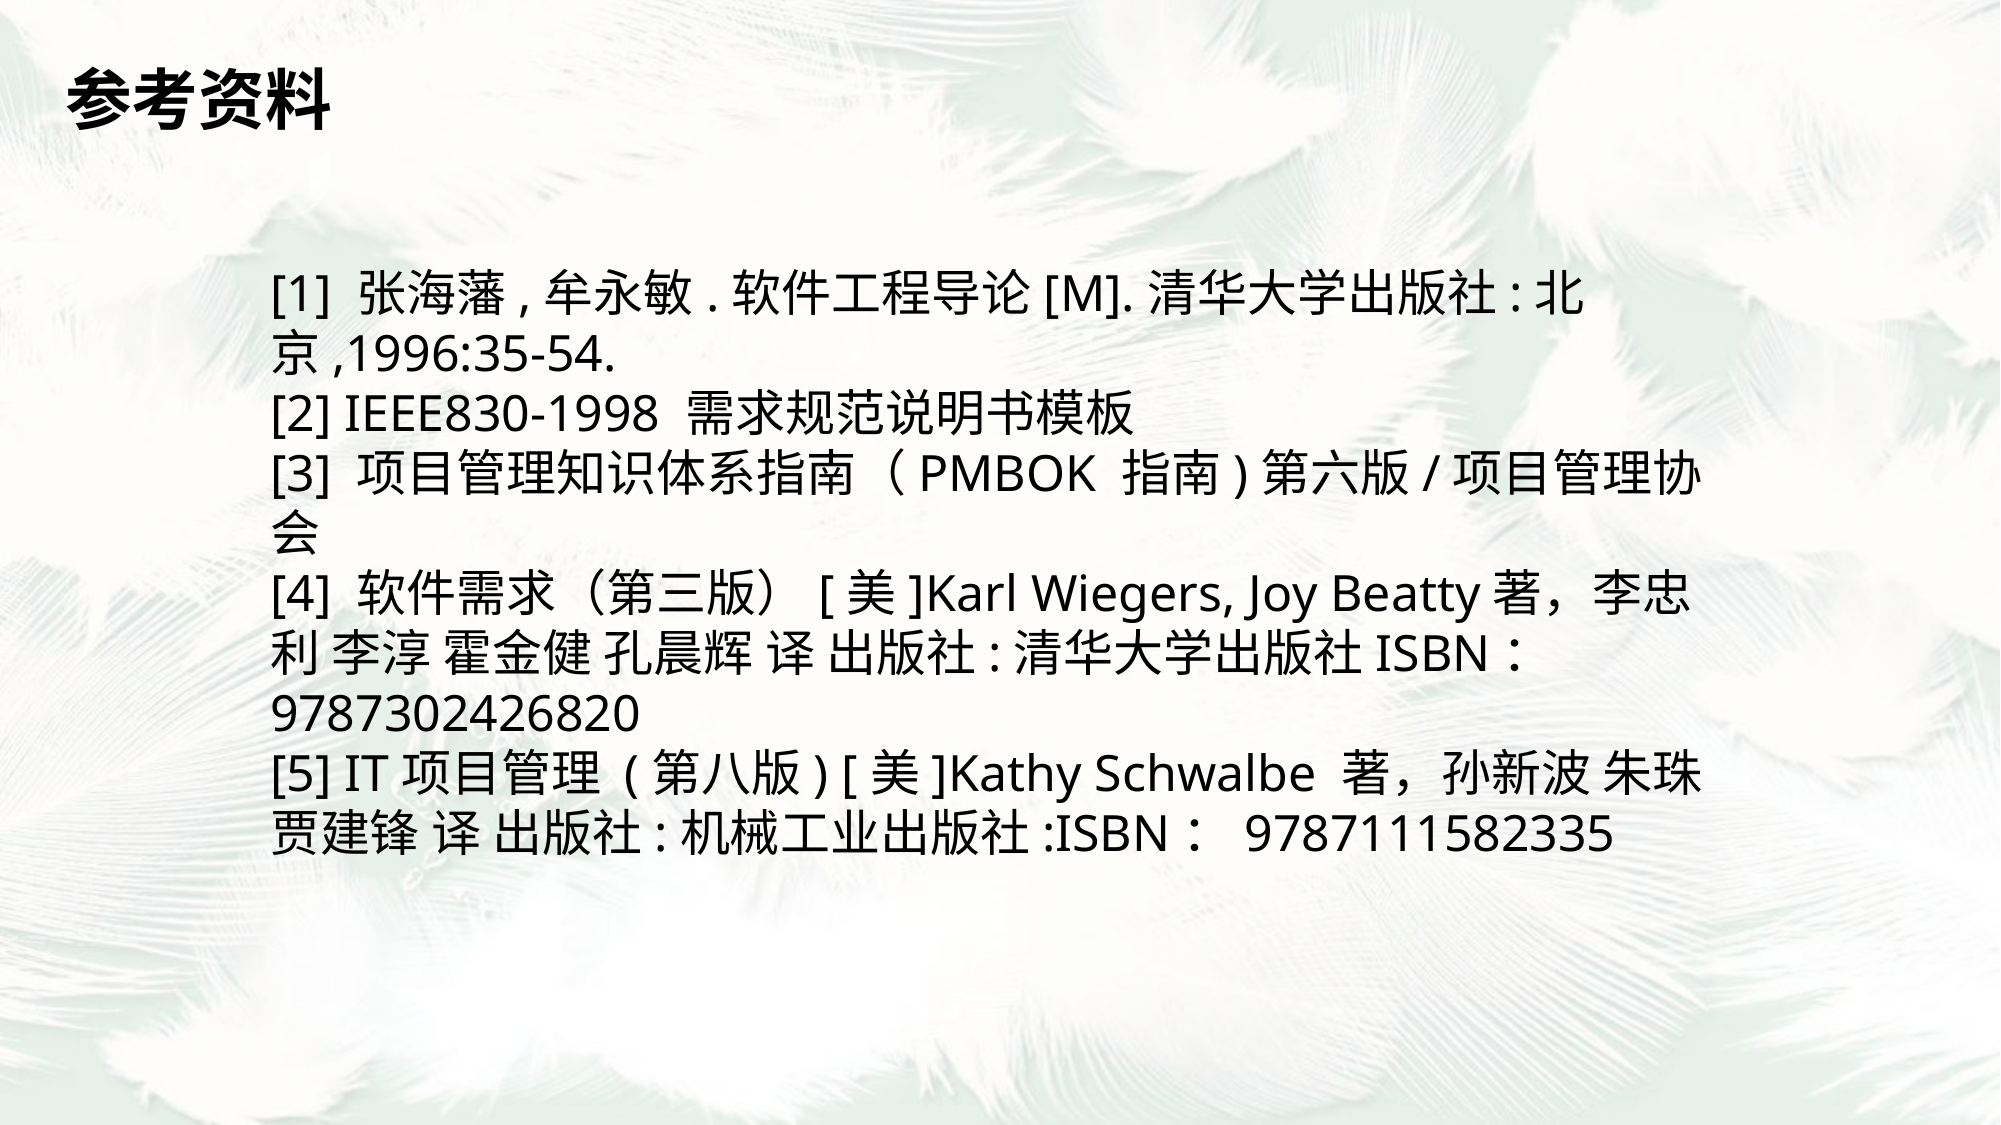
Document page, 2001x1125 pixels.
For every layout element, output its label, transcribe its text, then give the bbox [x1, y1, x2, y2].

text_box [0, 0, 2000, 1125]
text_box 参考资料 [50, 50, 1066, 146]
text_box [1] 张海藩,牟永敏.软件工程导论[M].清华大学出版社:北京,1996:35-54. [2] IEEE830-1998 需求规范说明书模板 [3] 项目管理知识体系指南（PMBOK 指南)第六版/项目管理协会 [4] 软件需求（第三版）[美]Karl Wiegers, Joy Beatty著，李忠利 李淳 霍金健 孔晨辉 译 出版社:清华大学出版社ISBN：9787302426820 [5] IT项目管理 (第八版) [美]Kathy Schwalbe 著，孙新波 朱珠 贾建锋 译 出版社:机械工业出版社:ISBN：9787111582335 [255, 254, 1745, 869]
